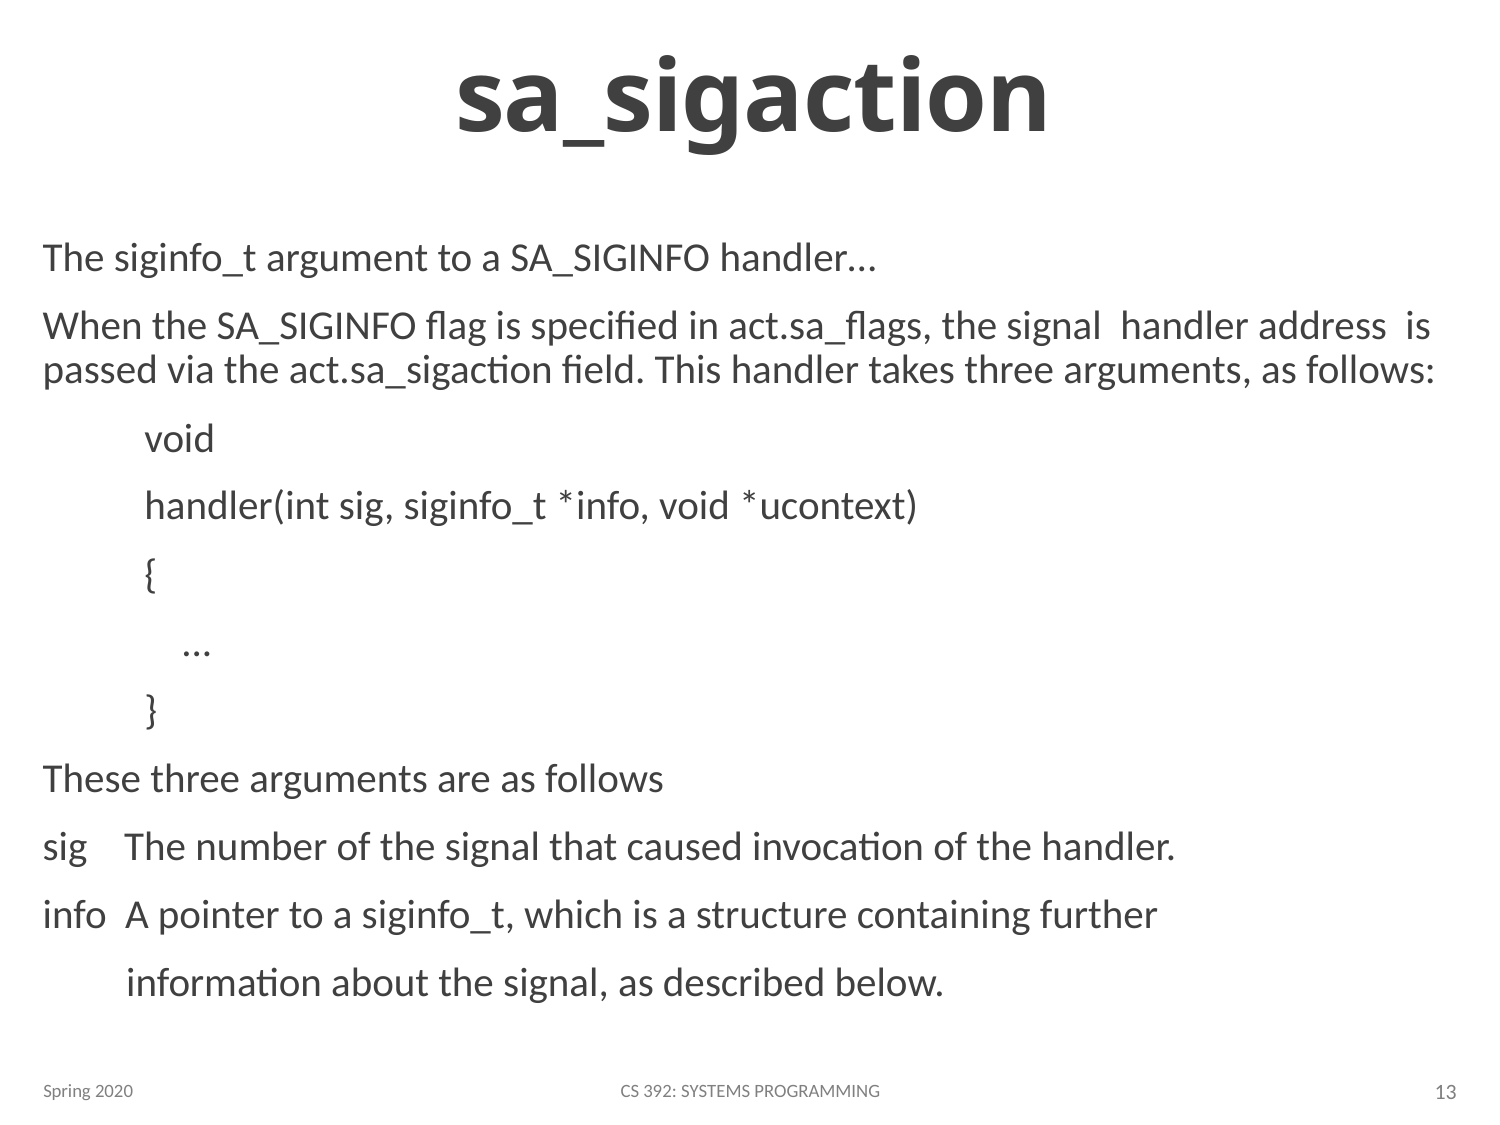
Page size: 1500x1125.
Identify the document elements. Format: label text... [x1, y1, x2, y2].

title sa_sigaction [135, 5, 1373, 160]
list The siginfo_t argument to a SA_SIGINFO handler… When the SA_SIGINFO flag is specified in act.sa_flags, the signal handler address is passed via the act.sa_sigaction field. This handler takes three arguments, as follows: void handler(int sig, siginfo_t *info, void *ucontext) { ... } These three arguments are as follows sig The number of the signal that caused invocation of the handler. info A pointer to a siginfo_t, which is a structure containing further information about the signal, as described below. [28, 229, 1472, 1021]
slide_number 13 [1310, 1060, 1472, 1121]
slide_number Spring 2020 [28, 1059, 333, 1120]
footer CS 392: Systems Programming [453, 1059, 1047, 1120]
